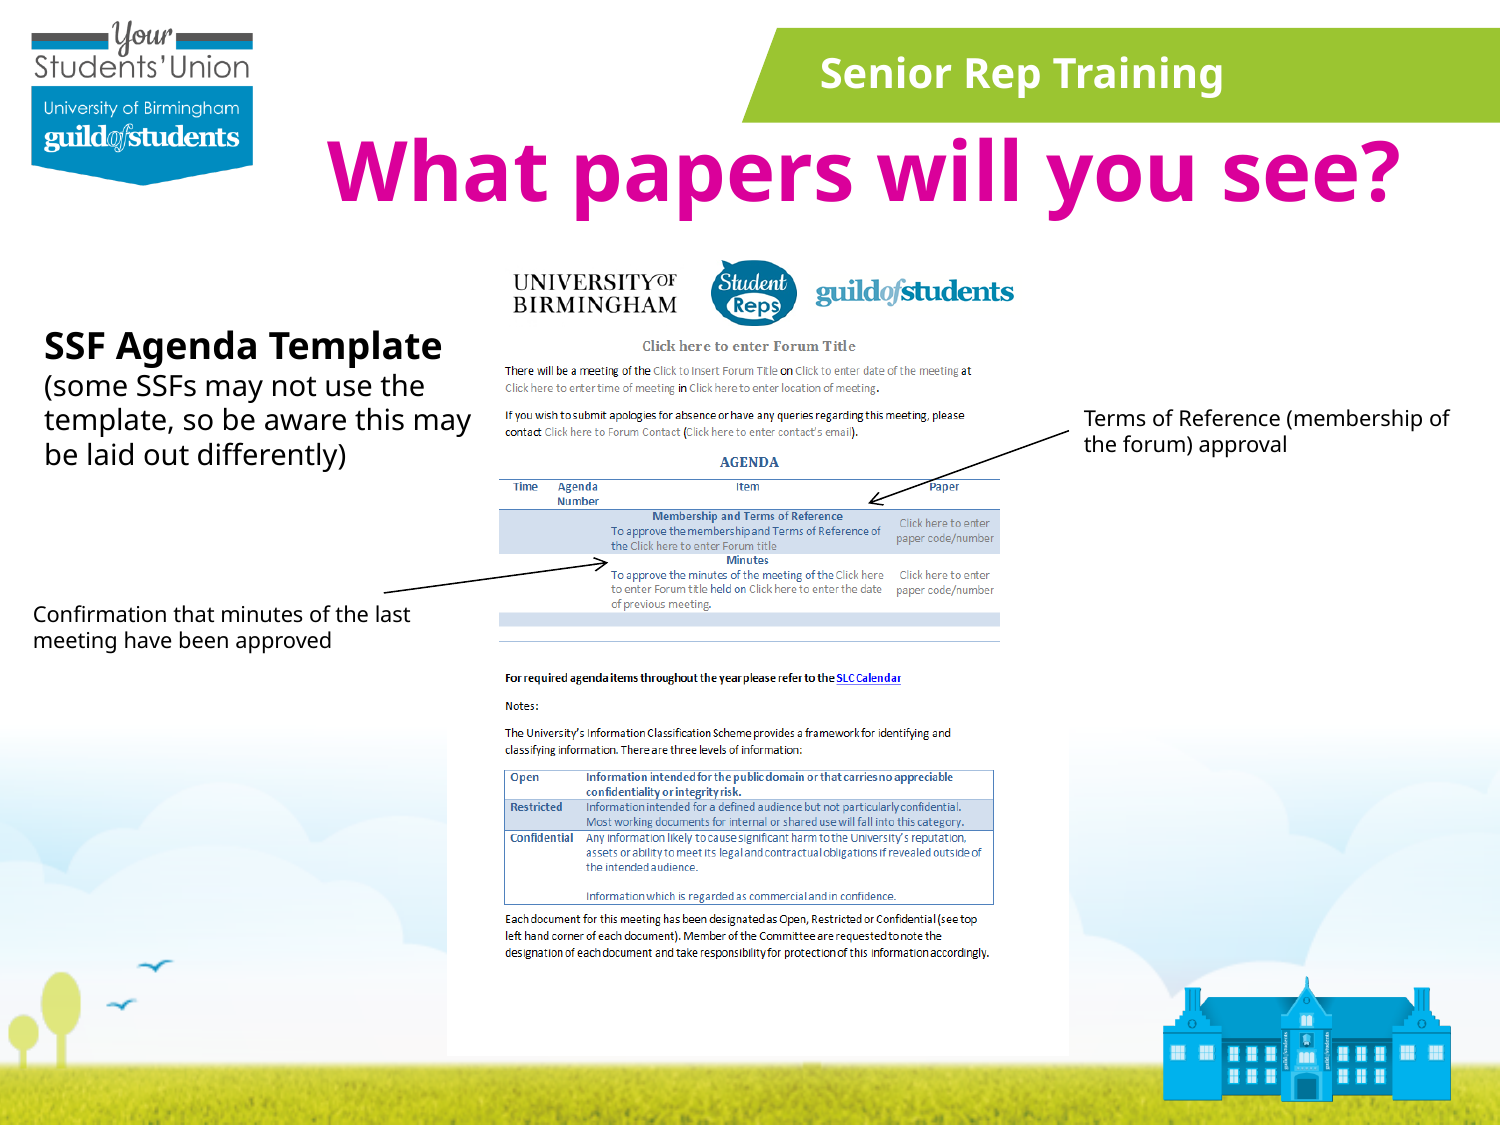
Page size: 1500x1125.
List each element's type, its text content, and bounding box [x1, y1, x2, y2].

text_box Confirmation that minutes of the last meeting have been approved [18, 592, 432, 623]
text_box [383, 562, 609, 594]
text_box SSF Agenda Template (some SSFs may not use the template, so be aware this may be laid out differently) [29, 314, 441, 479]
text_box Senior Rep Training [804, 39, 1491, 104]
text_box [741, 27, 1500, 123]
text_box Terms of Reference (membership of the forum) approval [1073, 397, 1483, 465]
picture [29, 18, 255, 188]
title What papers will you see? [312, 111, 1425, 299]
picture [0, 237, 1500, 1125]
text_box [867, 430, 1070, 504]
